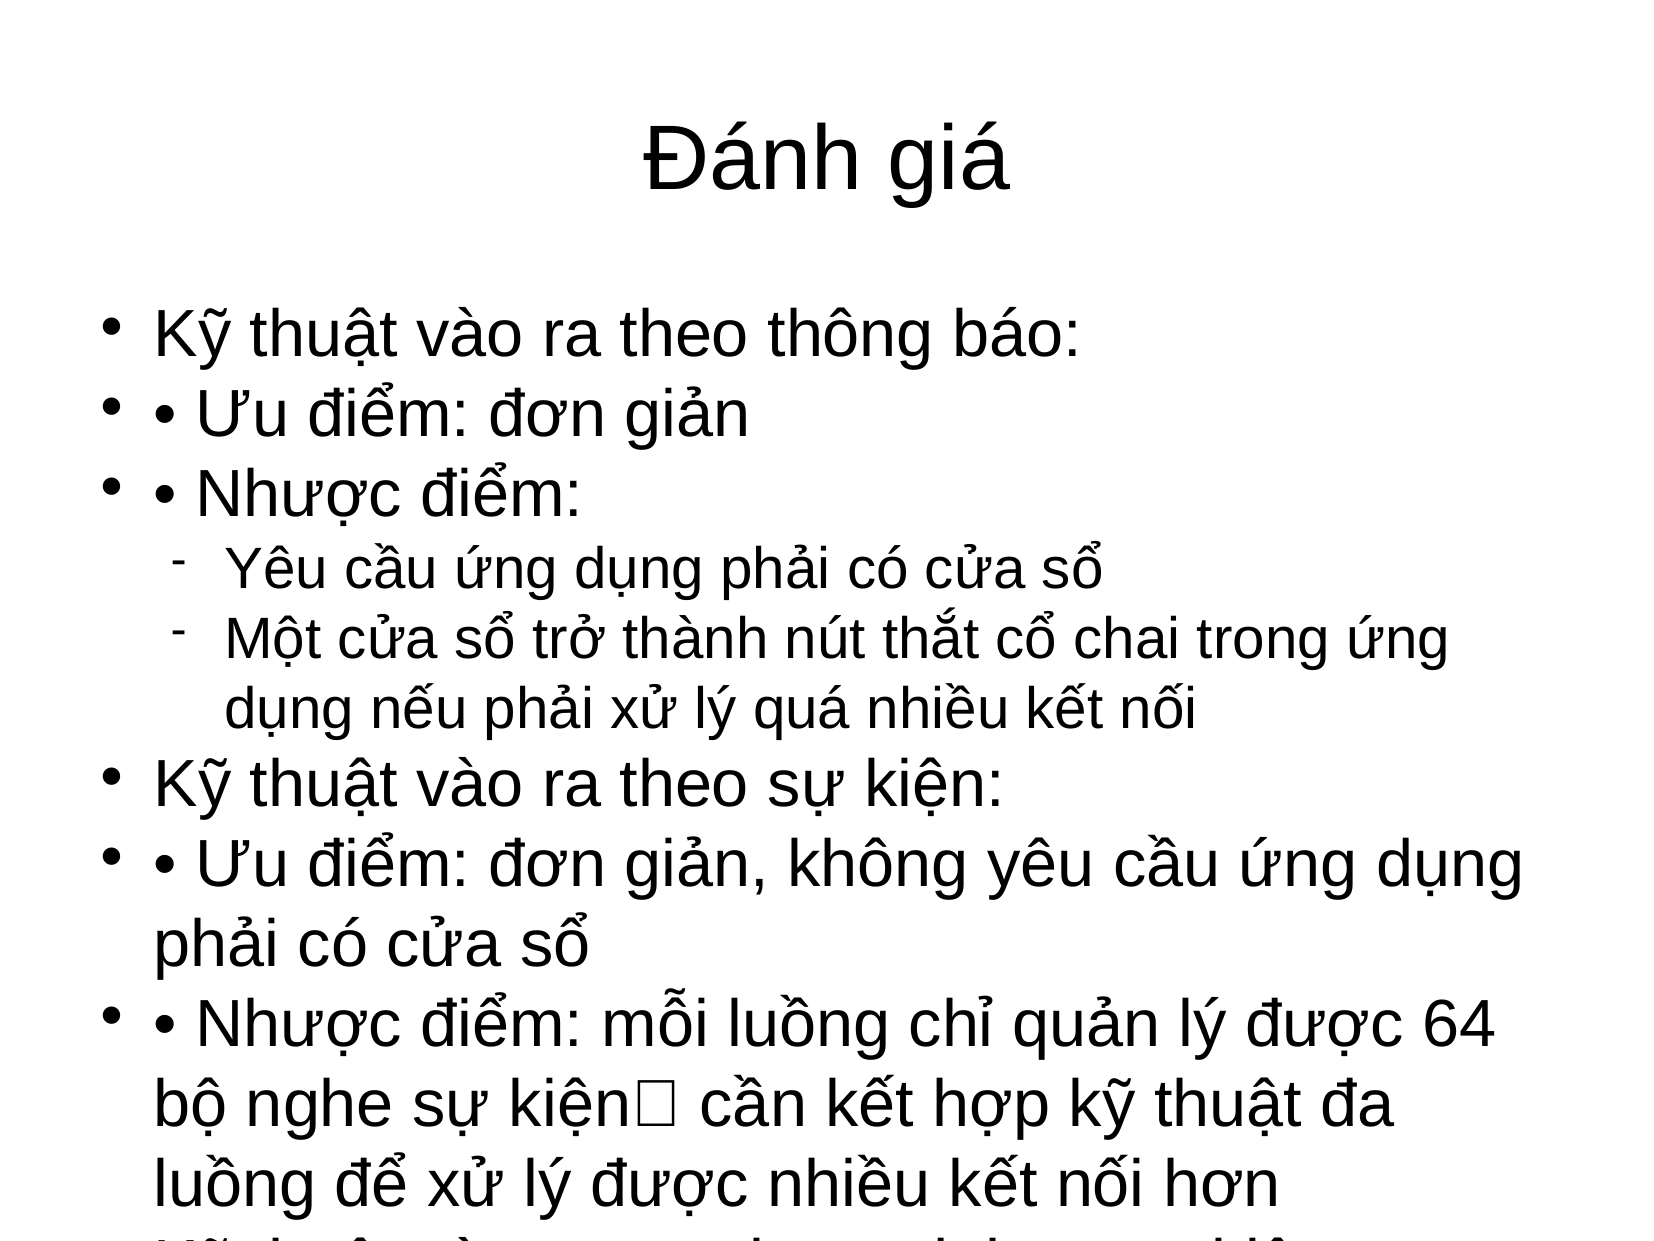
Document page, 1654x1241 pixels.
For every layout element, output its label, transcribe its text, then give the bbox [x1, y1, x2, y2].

text_box Đánh giá [82, 49, 1571, 257]
text_box Kỹ thuật vào ra theo thông báo: • Ưu điểm: đơn giản • Nhược điểm: Yêu cầu ứng dụng phải có cửa sổ Một cửa sổ trở thành nút thắt cổ chai trong ứng dụng nếu phải xử lý quá nhiều kết nối Kỹ thuật vào ra theo sự kiện: • Ưu điểm: đơn giản, không yêu cầu ứng dụng phải có cửa sổ • Nhược điểm: mỗi luồng chỉ quản lý được 64 bộ nghe sự kiện cần kết hợp kỹ thuật đa luồng để xử lý được nhiều kết nối hơn Kỹ thuật vào ra overlapped theo sự kiện: • Ưu điểm: hiệu năng cao • Hạn chế: mỗi luồng chỉ quản lý được 64 bộ nghe sự kiện [82, 290, 1571, 1170]
